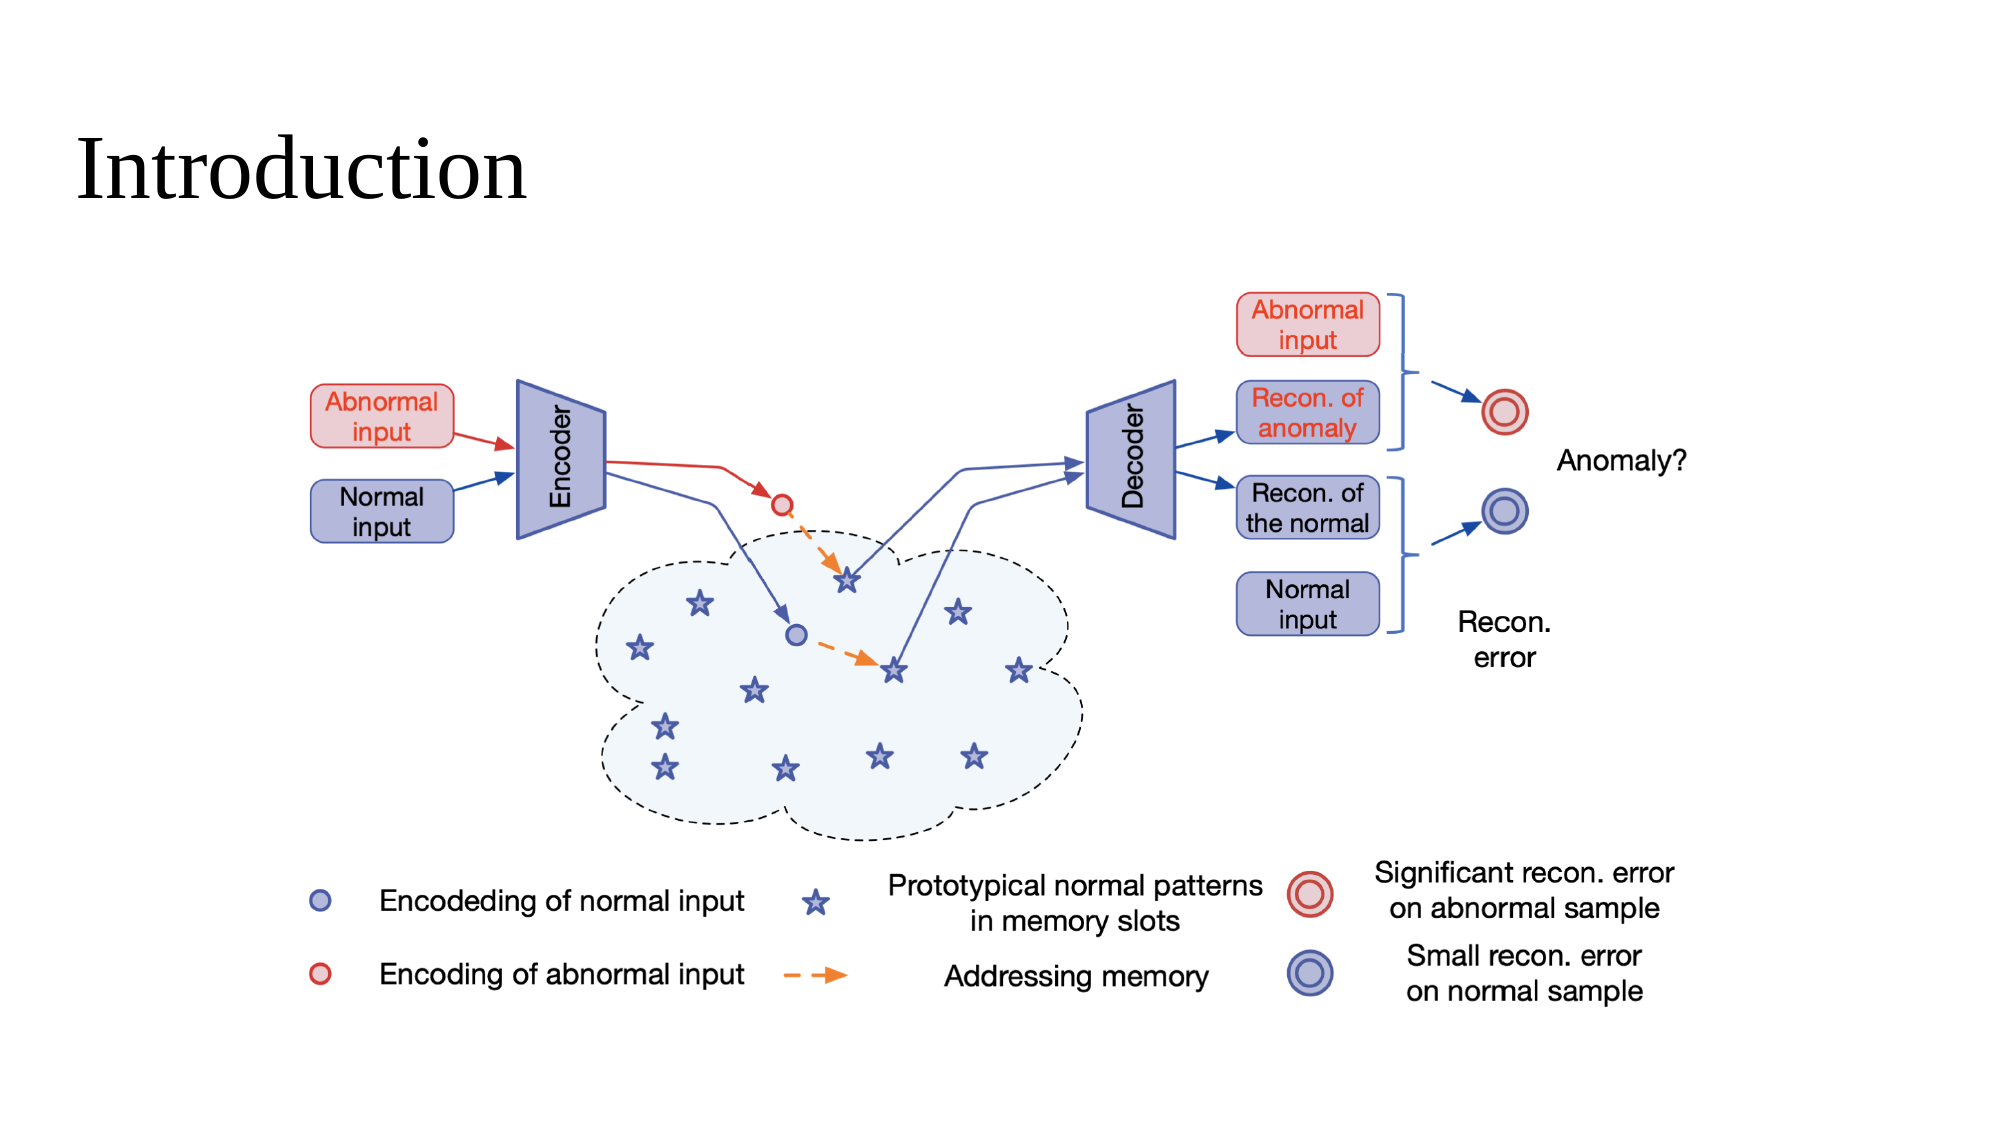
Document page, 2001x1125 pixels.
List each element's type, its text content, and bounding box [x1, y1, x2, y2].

title Introduction [60, 59, 1786, 278]
picture [280, 277, 1720, 1026]
